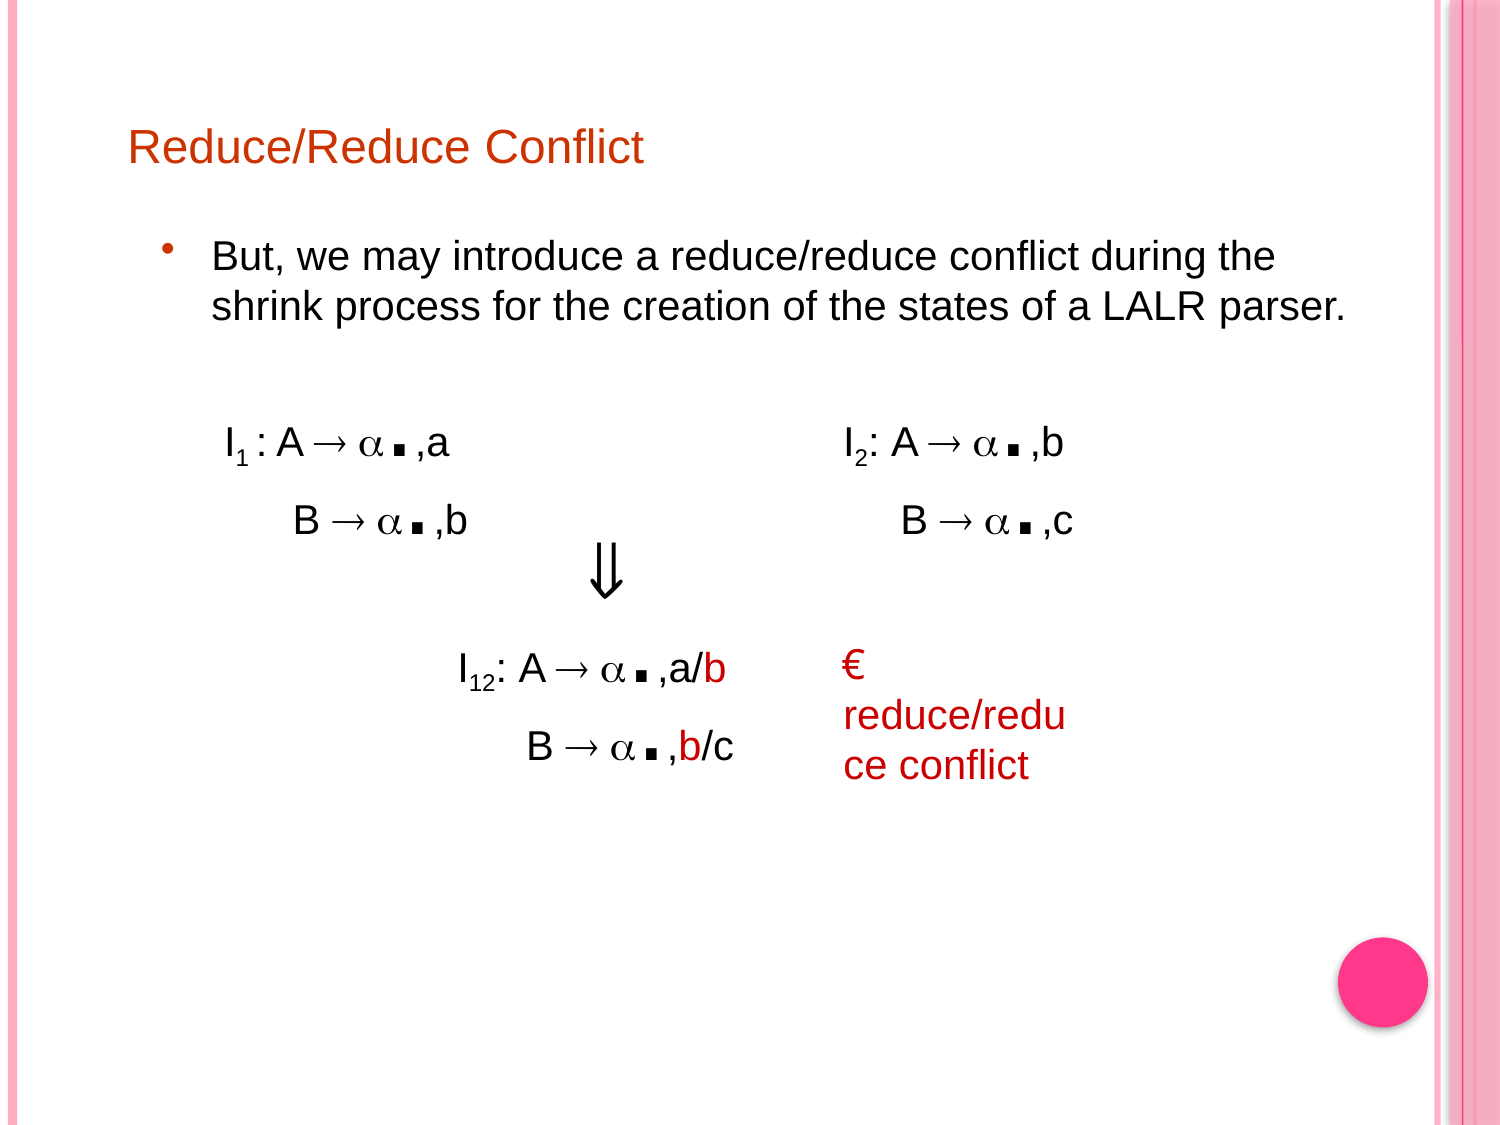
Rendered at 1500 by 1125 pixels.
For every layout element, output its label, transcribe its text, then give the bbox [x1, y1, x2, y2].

text_box I2: A  .,b B  .,c € reduce/reduce conflict [841, 394, 1310, 789]
text_box Reduce/Reduce Conflict But, we may introduce a reduce/reduce conflict during the shrink process for the creation of the states of a LALR parser. [125, 115, 1351, 329]
text_box I12: A  .,a/b B  .,b/c [455, 619, 746, 777]
text_box I1 : A  .,a B  .,b [222, 394, 480, 551]
text_box  [580, 518, 635, 616]
